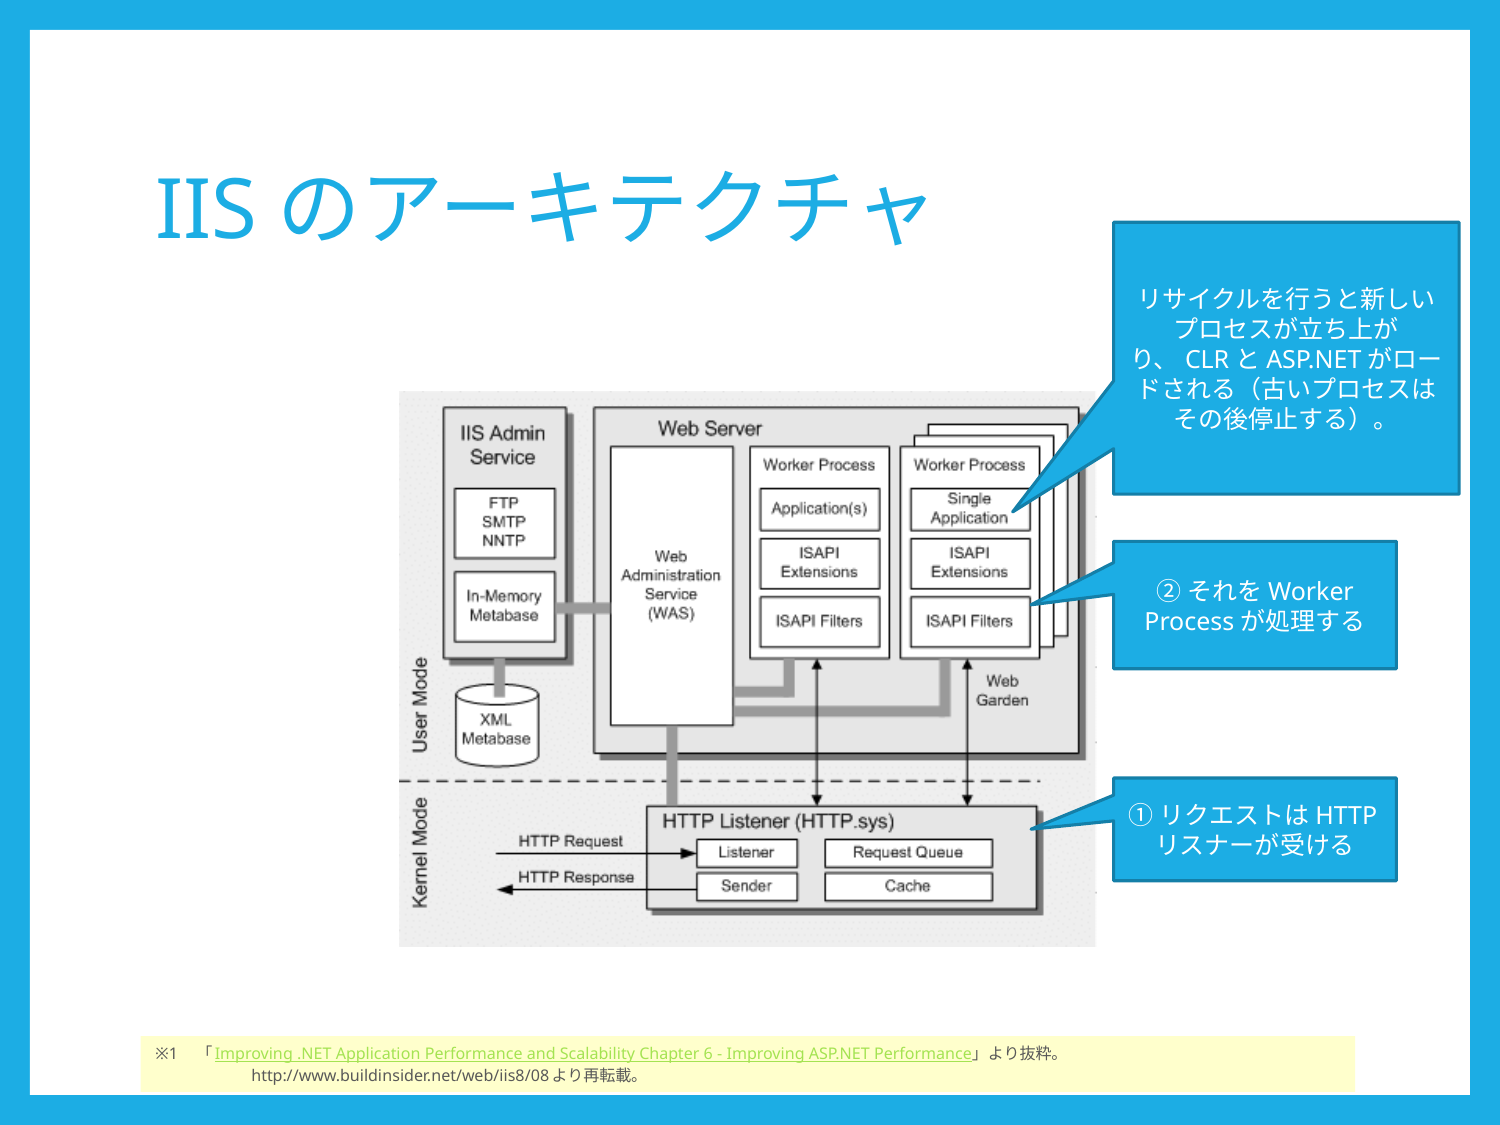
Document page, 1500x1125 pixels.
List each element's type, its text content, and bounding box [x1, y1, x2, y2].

text_box リサイクルを行うと新しいプロセスが立ち上がり、CLRとASP.NETがロードされる（古いプロセスはその後停止する）。 [1101, 220, 1461, 496]
text_box ①リクエストはHTTPリスナーが受ける [1102, 776, 1398, 883]
text_box ※1 「Improving .NET Application Performance and Scalability Chapter 6 - Improving ASP.NET Performance」より抜粋。 http://www.buildinsider.net/web/iis8/08より再転載。 [140, 1036, 1356, 1092]
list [399, 391, 1097, 947]
title IISのアーキテクチャ [140, 99, 1356, 323]
text_box ②それをWorker Processが処理する [1102, 539, 1398, 671]
